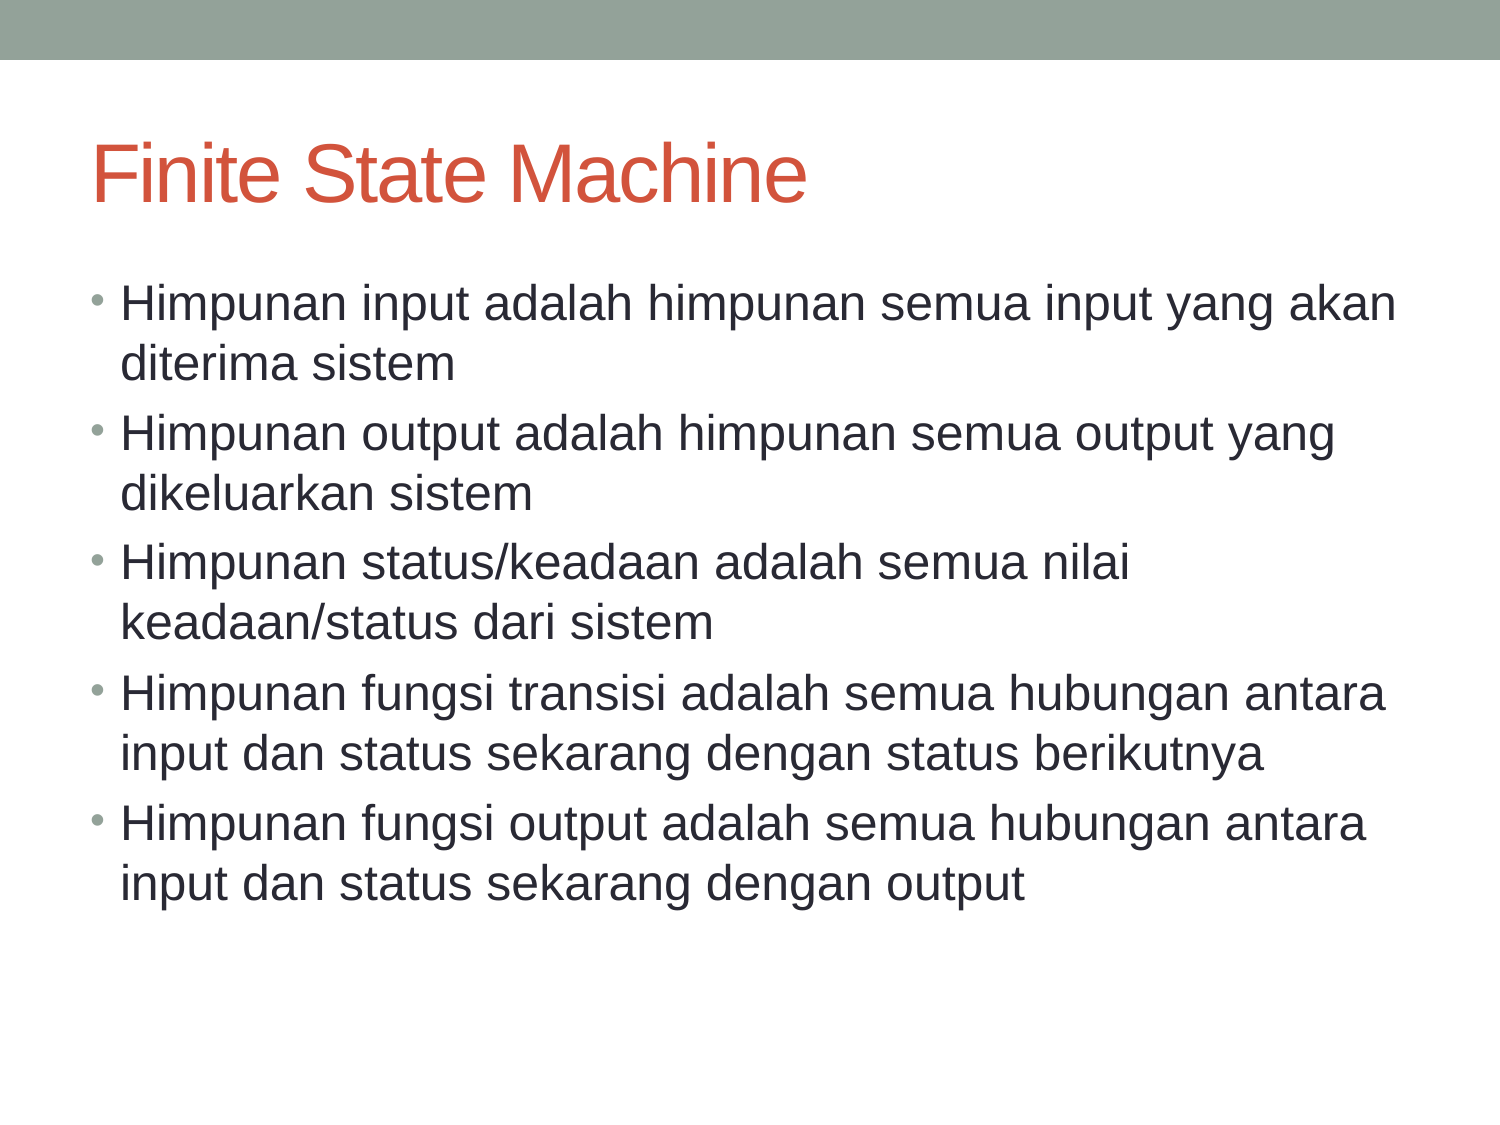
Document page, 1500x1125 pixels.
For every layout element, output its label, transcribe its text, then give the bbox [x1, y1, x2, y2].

list Himpunan input adalah himpunan semua input yang akan diterima sistem Himpunan output adalah himpunan semua output yang dikeluarkan sistem Himpunan status/keadaan adalah semua nilai keadaan/status dari sistem Himpunan fungsi transisi adalah semua hubungan antara input dan status sekarang dengan status berikutnya Himpunan fungsi output adalah semua hubungan antara input dan status sekarang dengan output [75, 262, 1425, 1063]
title Finite State Machine [75, 87, 1425, 250]
